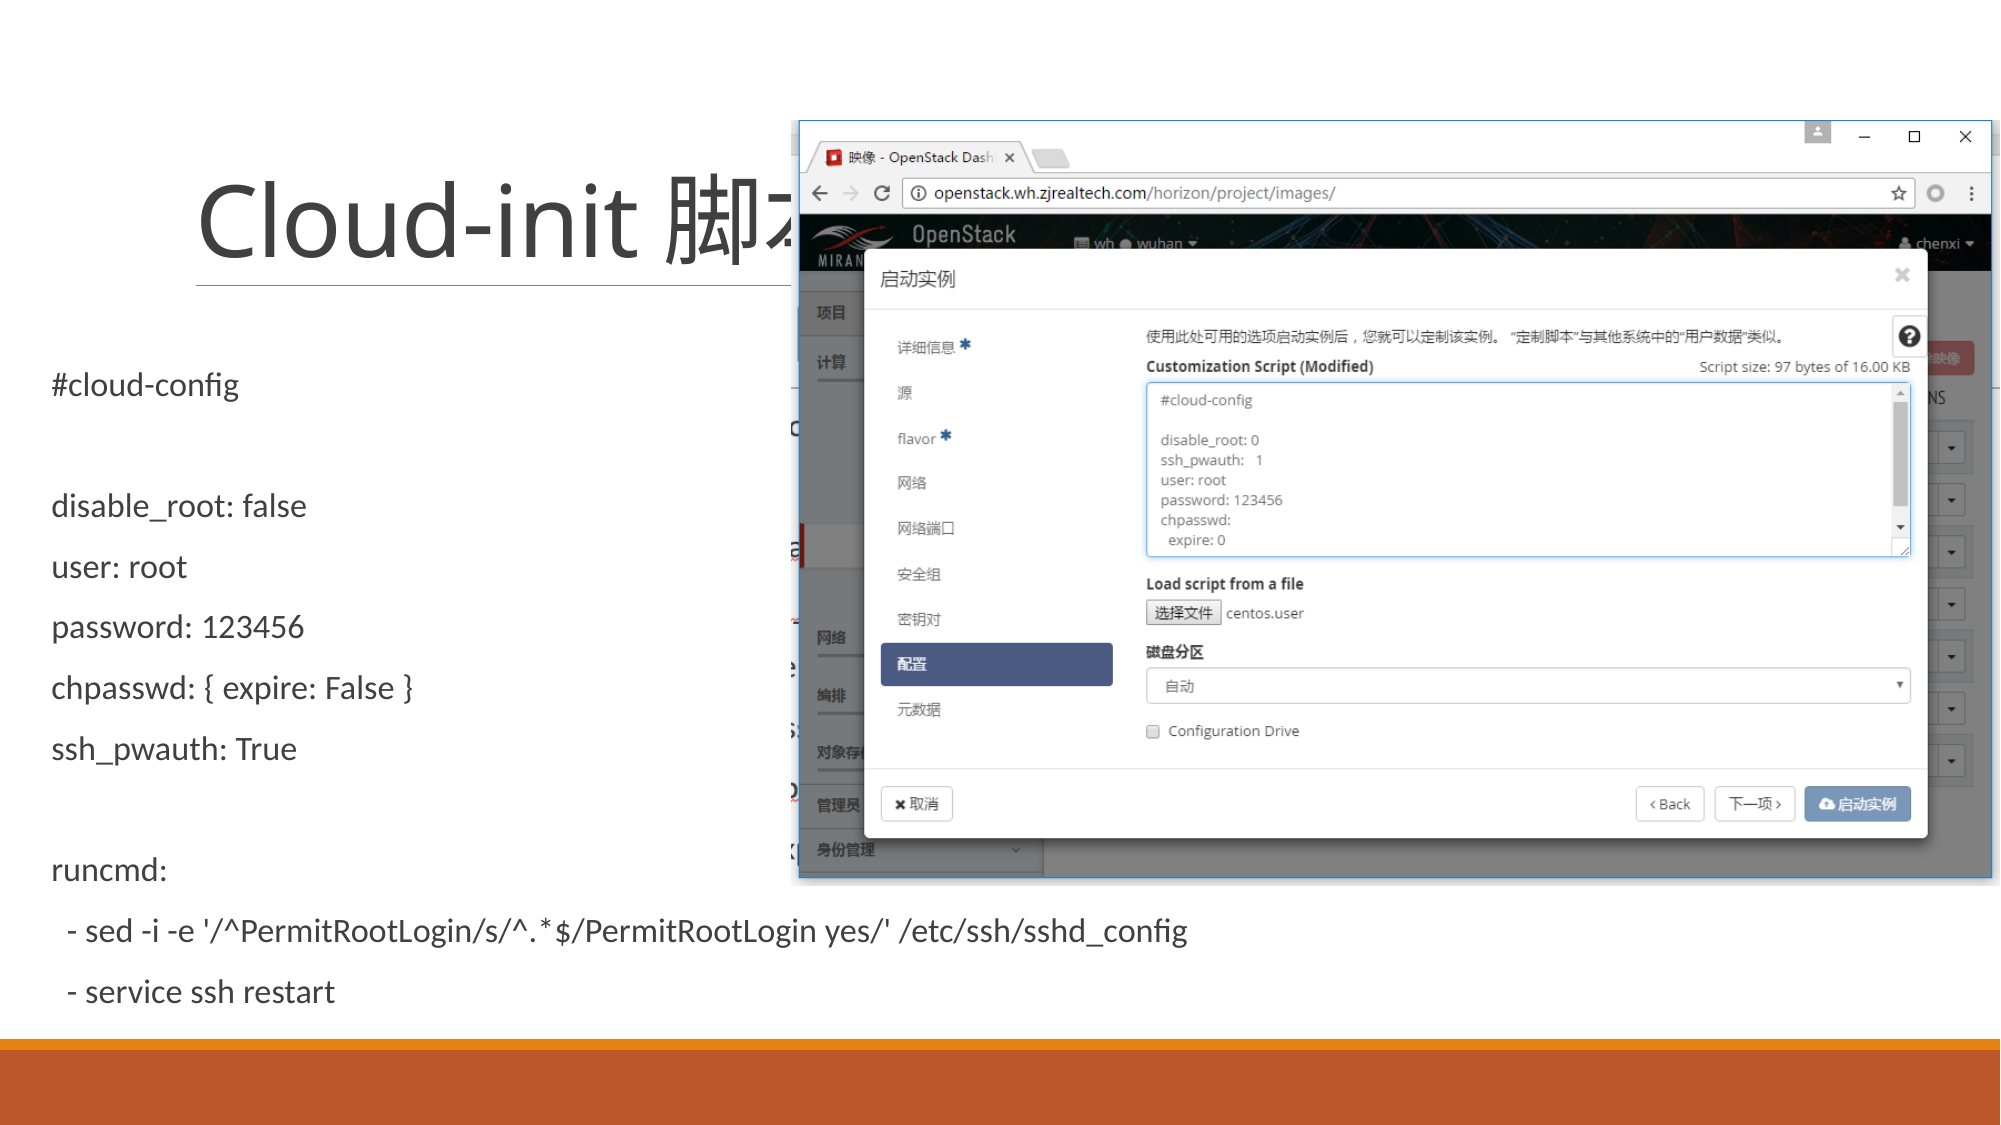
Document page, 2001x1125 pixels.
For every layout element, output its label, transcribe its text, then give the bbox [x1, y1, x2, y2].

list #cloud-config disable_root: false user: root password: 123456 chpasswd: { expire: False } ssh_pwauth: True runcmd: - sed -i -e '/^PermitRootLogin/s/^.*$/PermitRootLogin yes/' /etc/ssh/sshd_config - service ssh restart [36, 359, 1687, 1020]
picture [791, 119, 2000, 887]
title Cloud-init脚本 [180, 47, 1830, 285]
